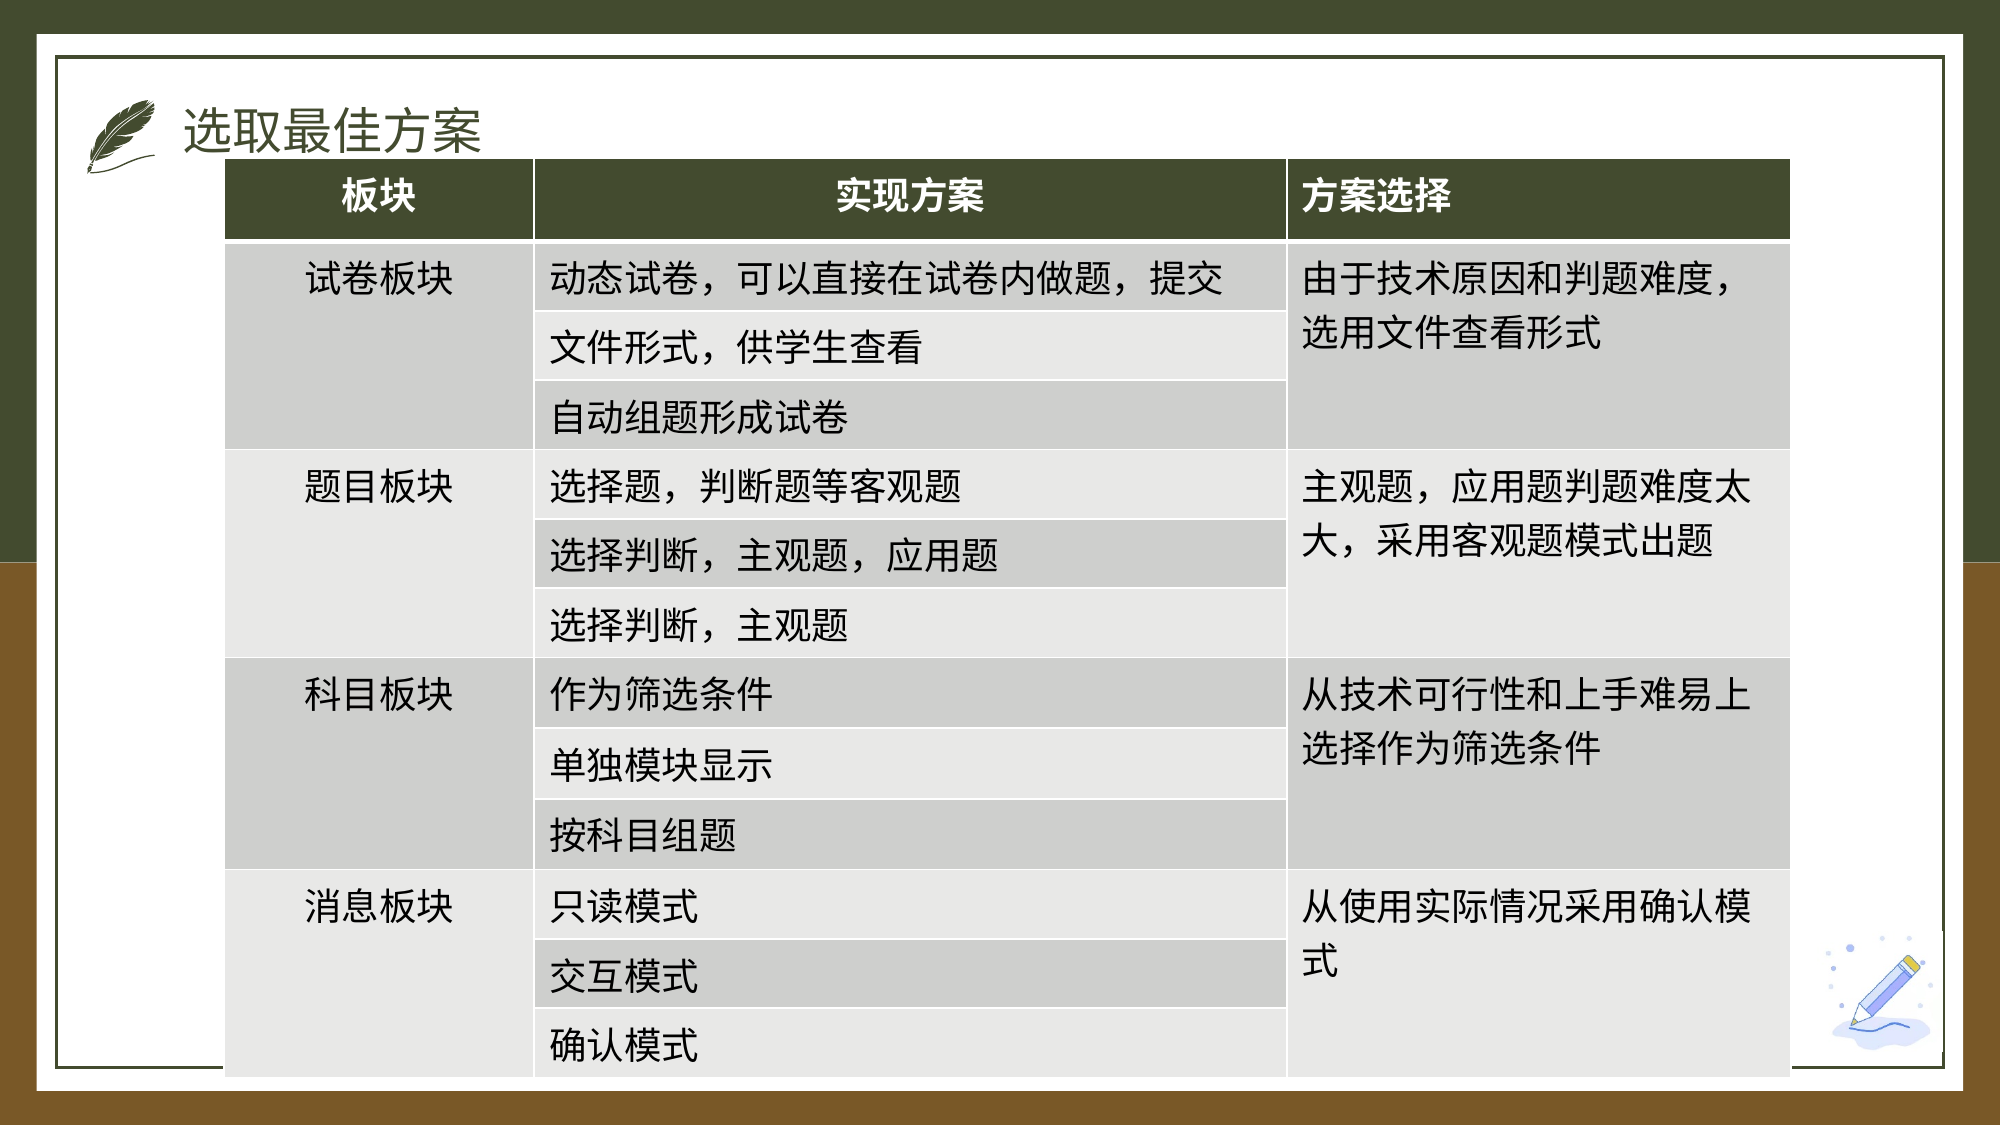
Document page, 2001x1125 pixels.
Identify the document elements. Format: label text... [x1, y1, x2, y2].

table_cell 由于技术原因和判题难度，选用文件查看形式 [1288, 244, 1790, 449]
table_cell 动态试卷，可以直接在试卷内做题，提交 [535, 244, 1286, 310]
table_cell 科目板块 [225, 658, 533, 869]
table_cell 试卷板块 [225, 244, 533, 449]
picture [1817, 931, 1943, 1052]
table_cell 按科目组题 [535, 800, 1286, 869]
table_cell 自动组题形成试卷 [535, 381, 1286, 449]
table_cell 单独模块显示 [535, 729, 1286, 798]
table_cell 消息板块 [225, 870, 533, 1077]
table_cell 题目板块 [225, 450, 533, 657]
table_cell 从使用实际情况采用确认模式 [1288, 870, 1790, 1077]
table_header 方案选择 [1288, 159, 1790, 239]
table_cell 主观题，应用题判题难度太大，采用客观题模式出题 [1288, 450, 1790, 657]
title 选取最佳方案 [167, 96, 1068, 170]
table_header 实现方案 [535, 159, 1286, 239]
table_cell 文件形式，供学生查看 [535, 312, 1286, 379]
table_header 板块 [225, 159, 533, 239]
table_cell 选择判断，主观题 [535, 589, 1286, 657]
table_cell 交互模式 [535, 940, 1286, 1007]
table_cell 确认模式 [535, 1009, 1286, 1077]
table_cell 作为筛选条件 [535, 658, 1286, 727]
table_cell 只读模式 [535, 870, 1286, 938]
table_cell 选择题，判断题等客观题 [535, 450, 1286, 518]
table_cell 从技术可行性和上手难易上选择作为筛选条件 [1288, 658, 1790, 869]
table_cell 选择判断，主观题，应用题 [535, 520, 1286, 587]
